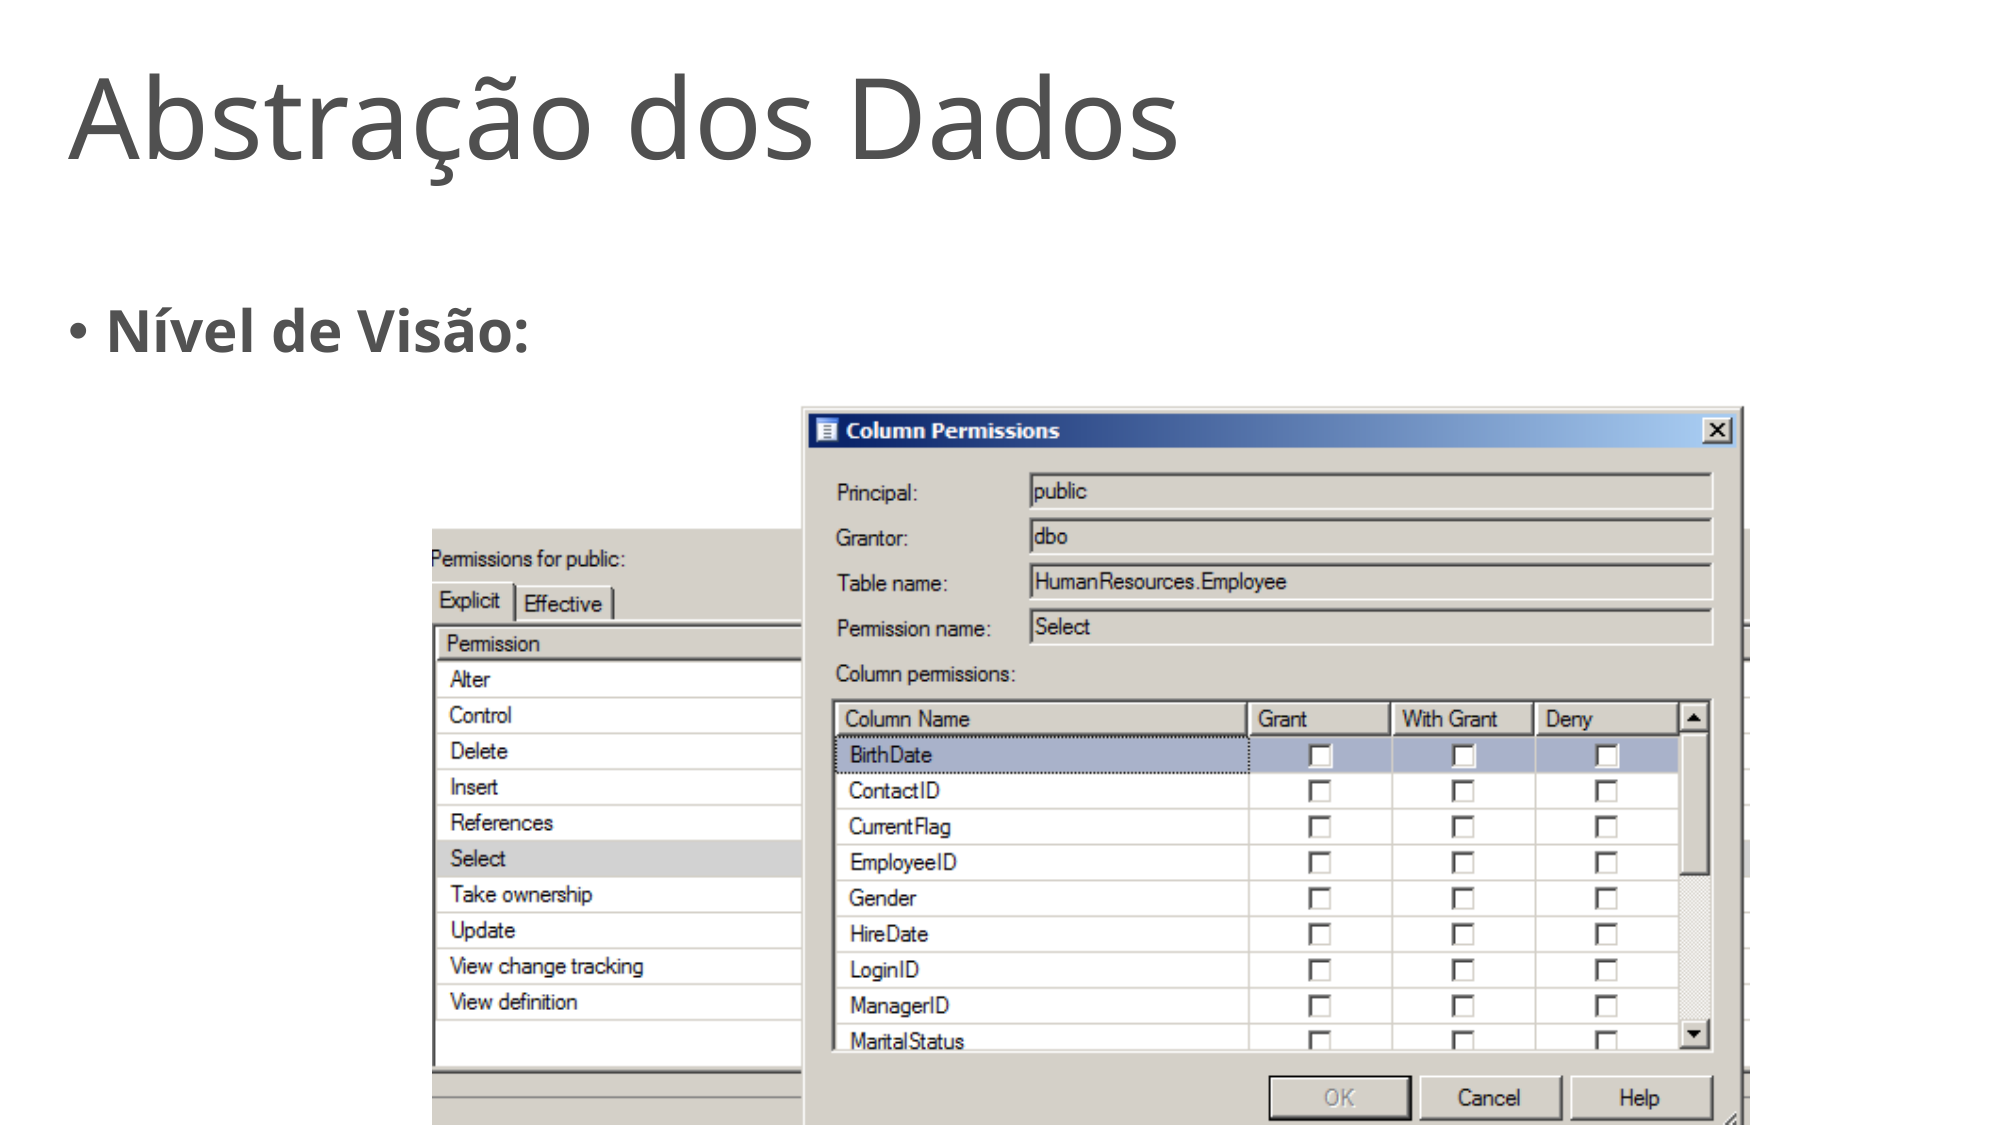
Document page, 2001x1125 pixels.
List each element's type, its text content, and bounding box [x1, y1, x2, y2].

title Abstração dos Dados [53, 54, 1779, 202]
picture [432, 401, 1750, 1125]
list Nível de Visão: [53, 294, 1779, 887]
